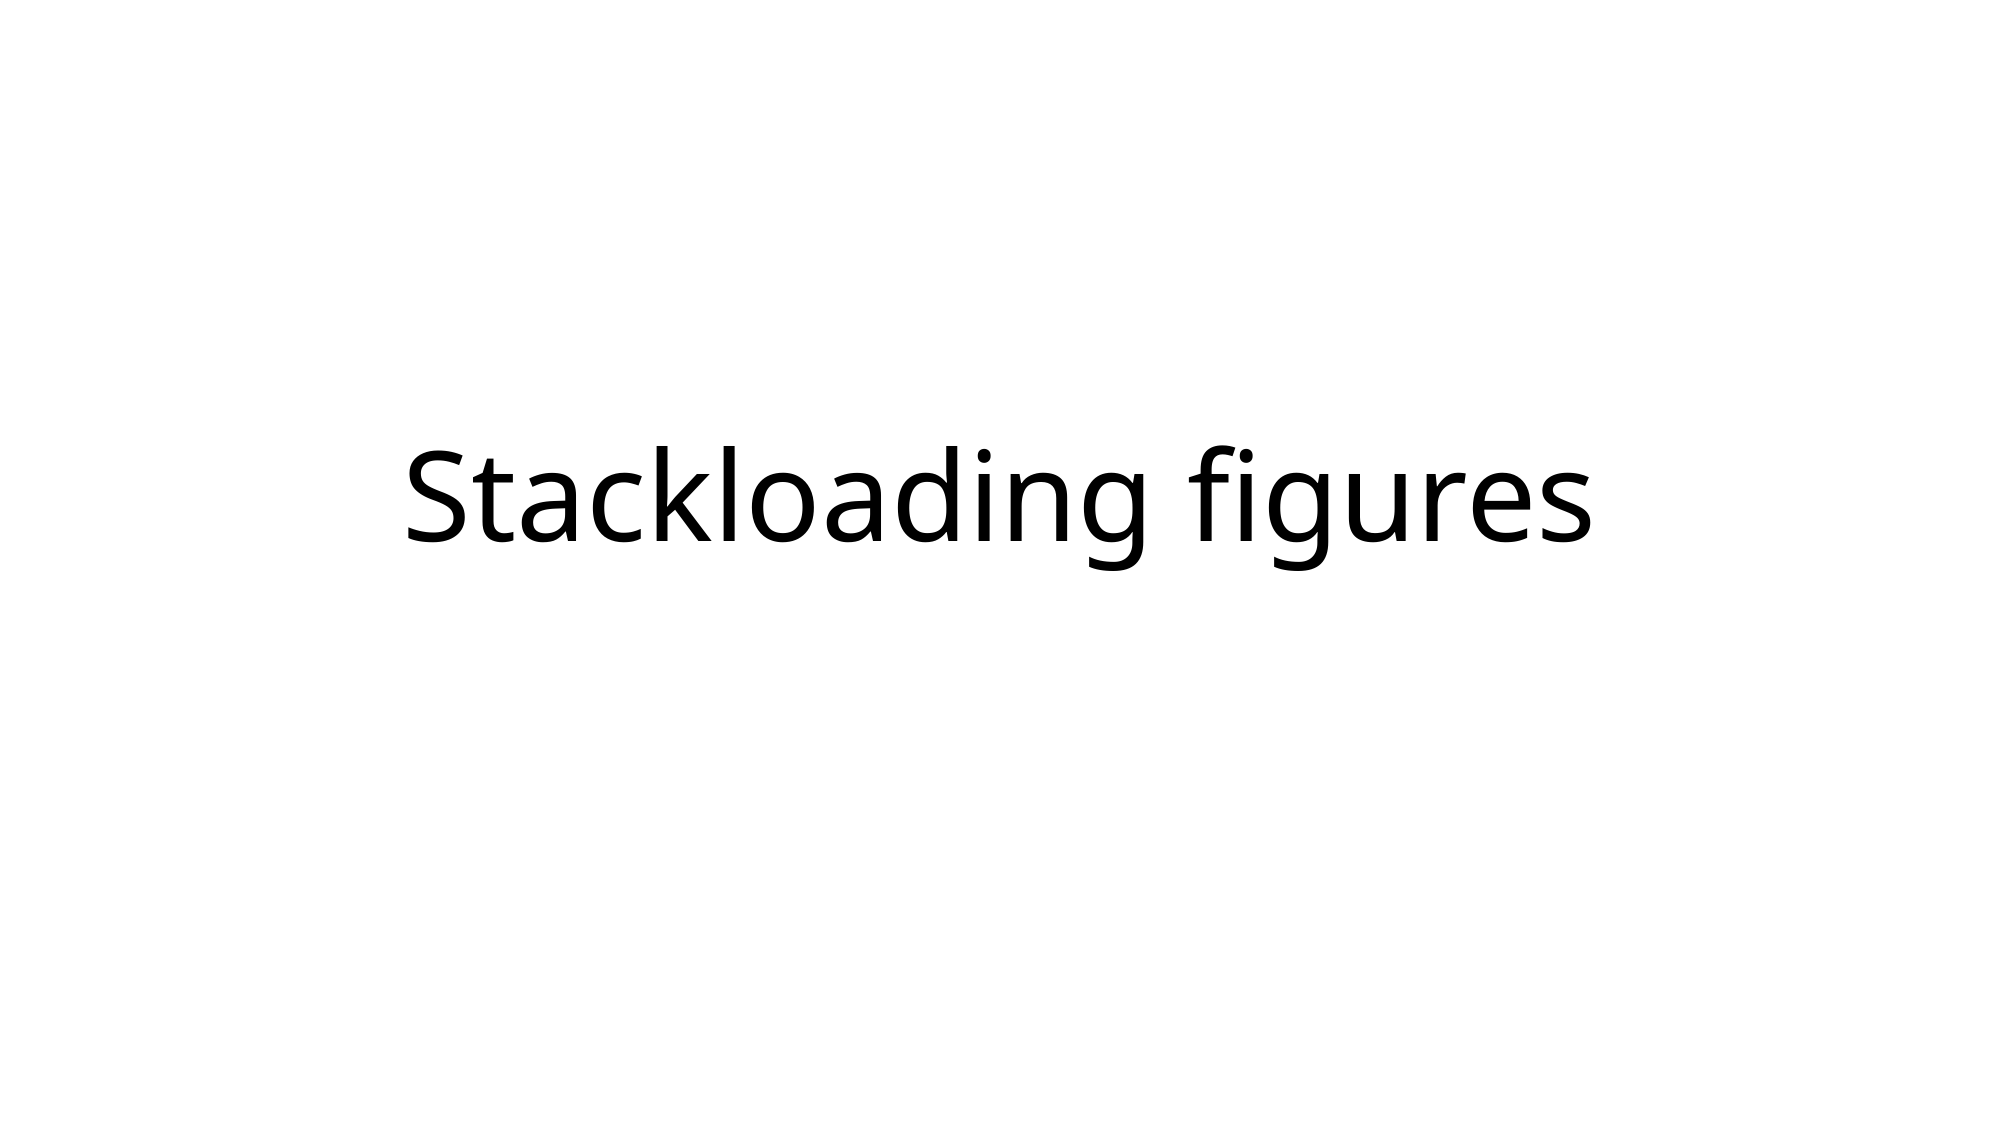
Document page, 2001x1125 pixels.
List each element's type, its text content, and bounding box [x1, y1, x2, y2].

title Stackloading figures [249, 184, 1750, 576]
